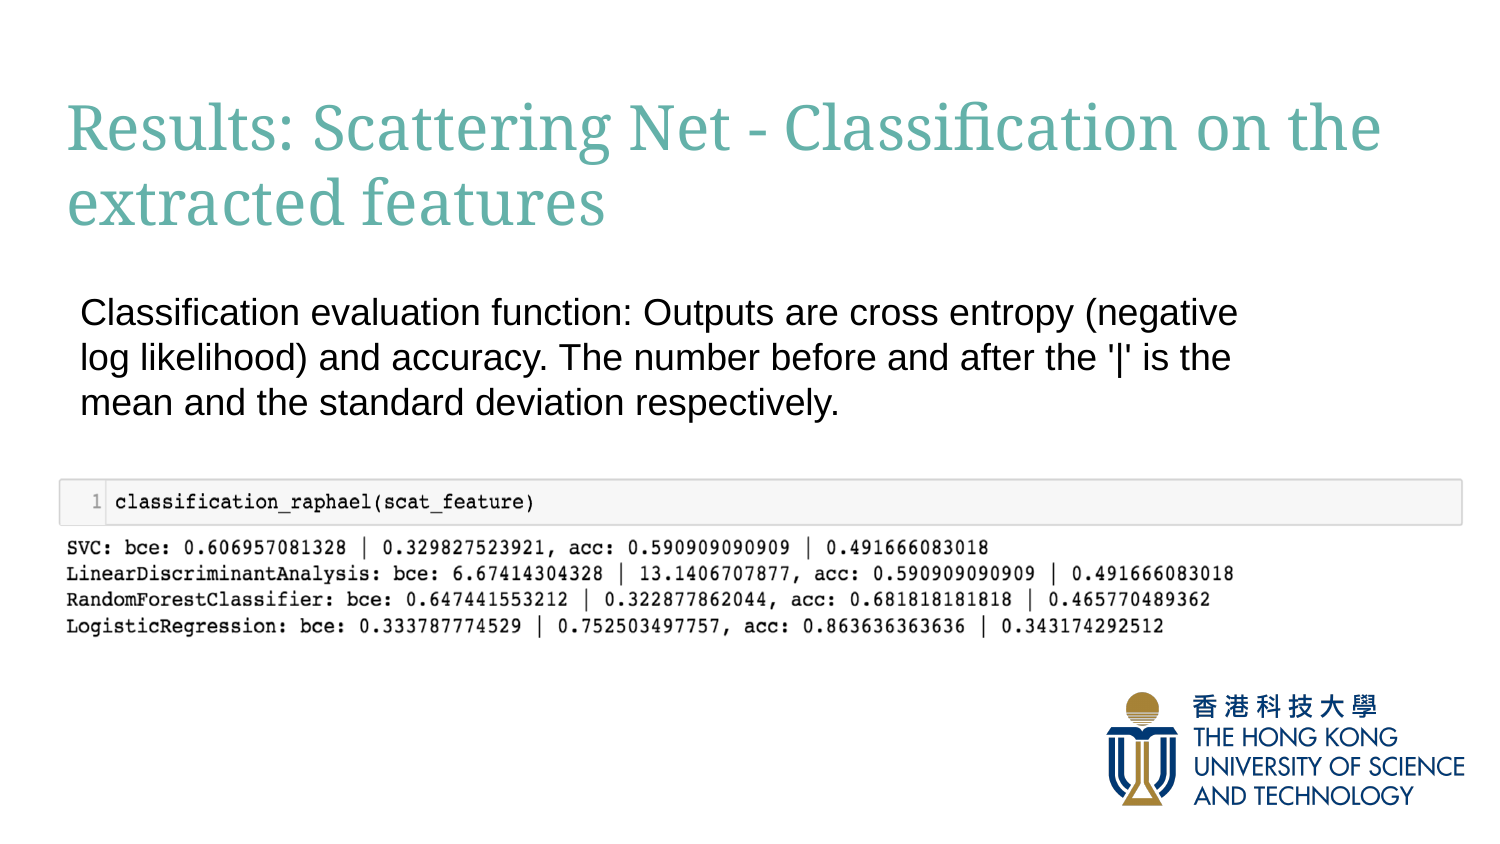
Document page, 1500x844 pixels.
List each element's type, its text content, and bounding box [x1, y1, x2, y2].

picture [52, 468, 1475, 655]
picture [1104, 691, 1466, 808]
title Results: Scattering Net - Classification on the extracted features [51, 72, 1449, 167]
text_box Classification evaluation function: Outputs are cross entropy (negative log likelihood) and accuracy. The number before and after the '|' is the mean and the standard deviation respectively. [65, 272, 1270, 414]
